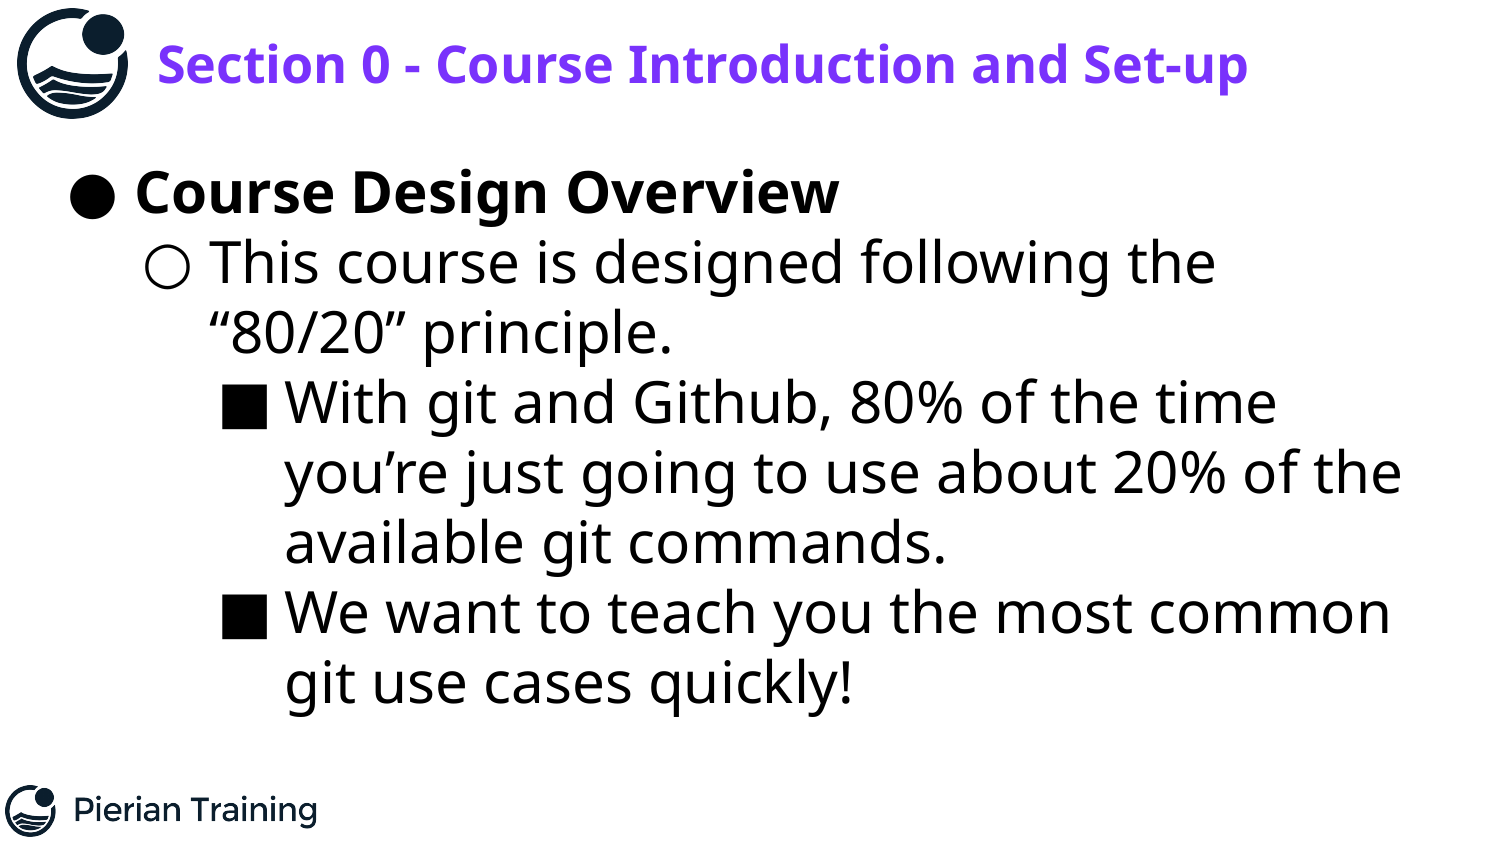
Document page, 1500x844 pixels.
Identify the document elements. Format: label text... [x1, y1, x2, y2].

text_box Course Design Overview This course is designed following the “80/20” principle. With git and Github, 80% of the time you’re just going to use about 20% of the available git commands. We want to teach you the most common git use cases quickly! [44, 140, 1432, 730]
picture [16, 8, 128, 120]
picture [4, 785, 318, 837]
text_box Section 0 - Course Introduction and Set-up [142, 16, 1432, 110]
